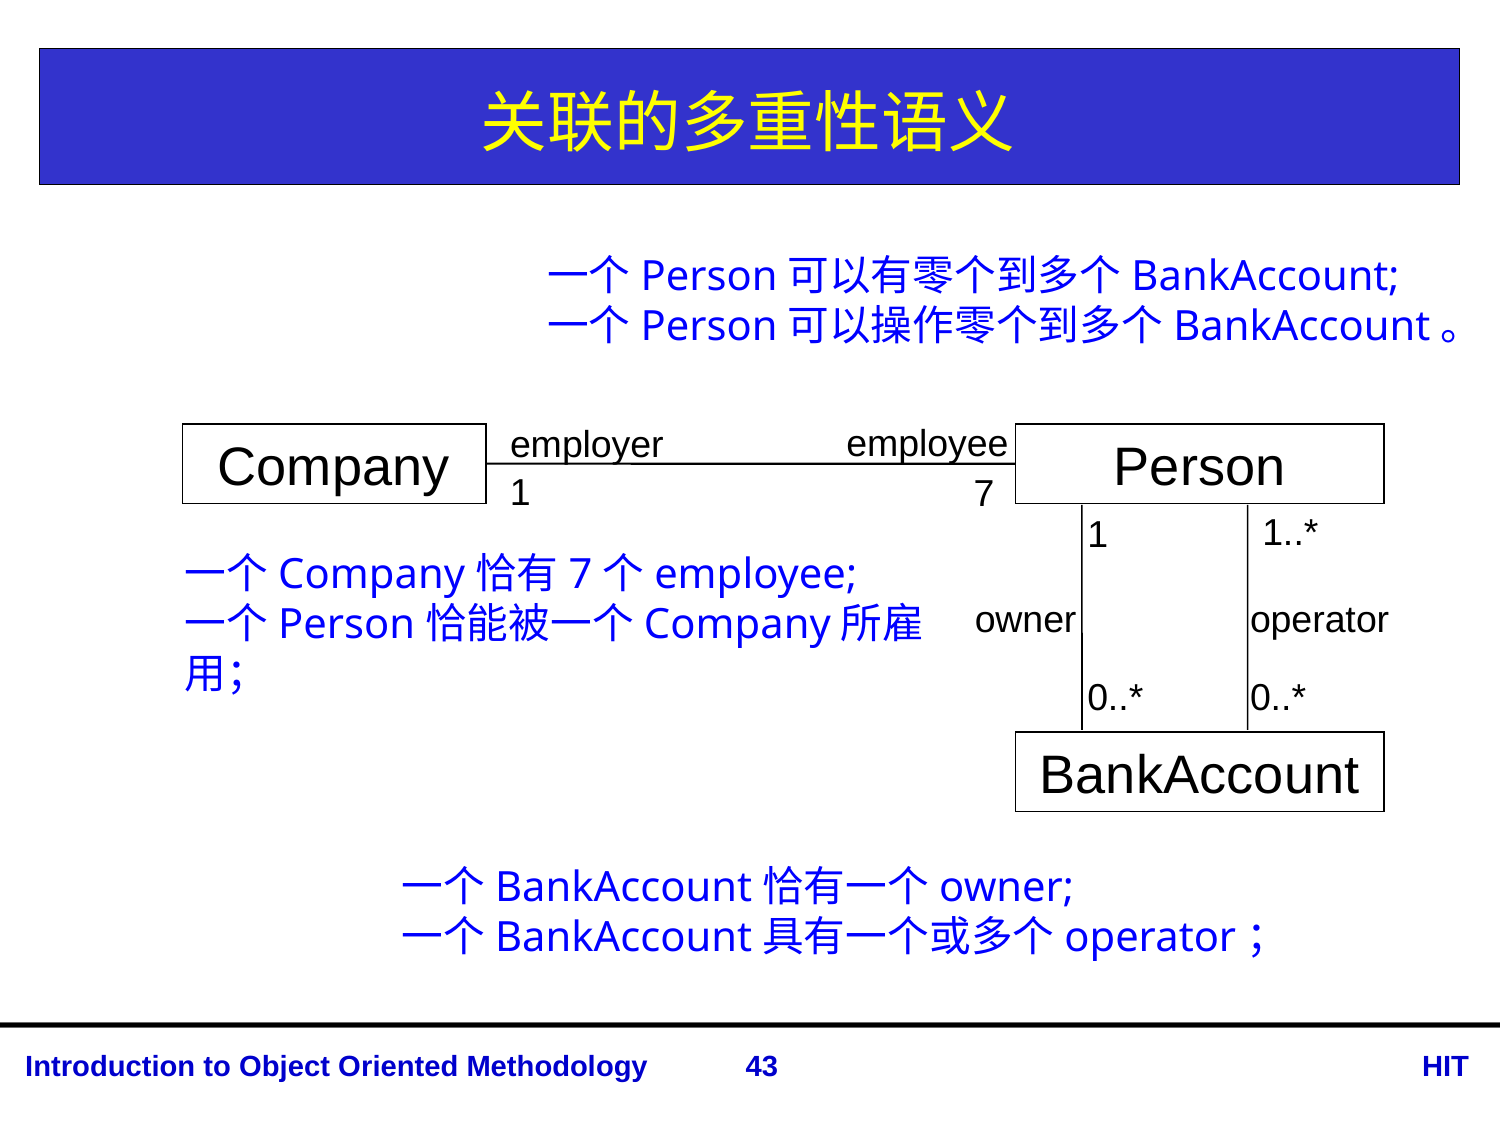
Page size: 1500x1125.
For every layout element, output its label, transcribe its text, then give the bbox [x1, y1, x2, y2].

text_box employee [831, 411, 1032, 472]
text_box 一个BankAccount恰有一个owner; 一个BankAccount具有一个或多个operator； [386, 851, 1457, 967]
text_box 一个Company恰有7个employee; 一个Person恰能被一个Company所雇用； [169, 539, 969, 705]
text_box 0..* [1235, 665, 1336, 725]
text_box employer [495, 412, 683, 463]
text_box Company [182, 423, 486, 504]
text_box Person [1022, 423, 1384, 504]
text_box 0..* [1072, 665, 1173, 725]
text_box 7 [958, 461, 1022, 522]
text_box 1 [1072, 502, 1135, 563]
text_box 一个Person可以有零个到多个BankAccount; 一个Person可以操作零个到多个BankAccount。 [532, 241, 1499, 357]
text_box owner [969, 587, 1098, 648]
text_box BankAccount [1015, 731, 1384, 812]
text_box operator [1235, 587, 1436, 648]
text_box 1..* [1247, 500, 1348, 560]
text_box 1 [495, 473, 558, 521]
title 关联的多重性语义 [38, 54, 1457, 185]
